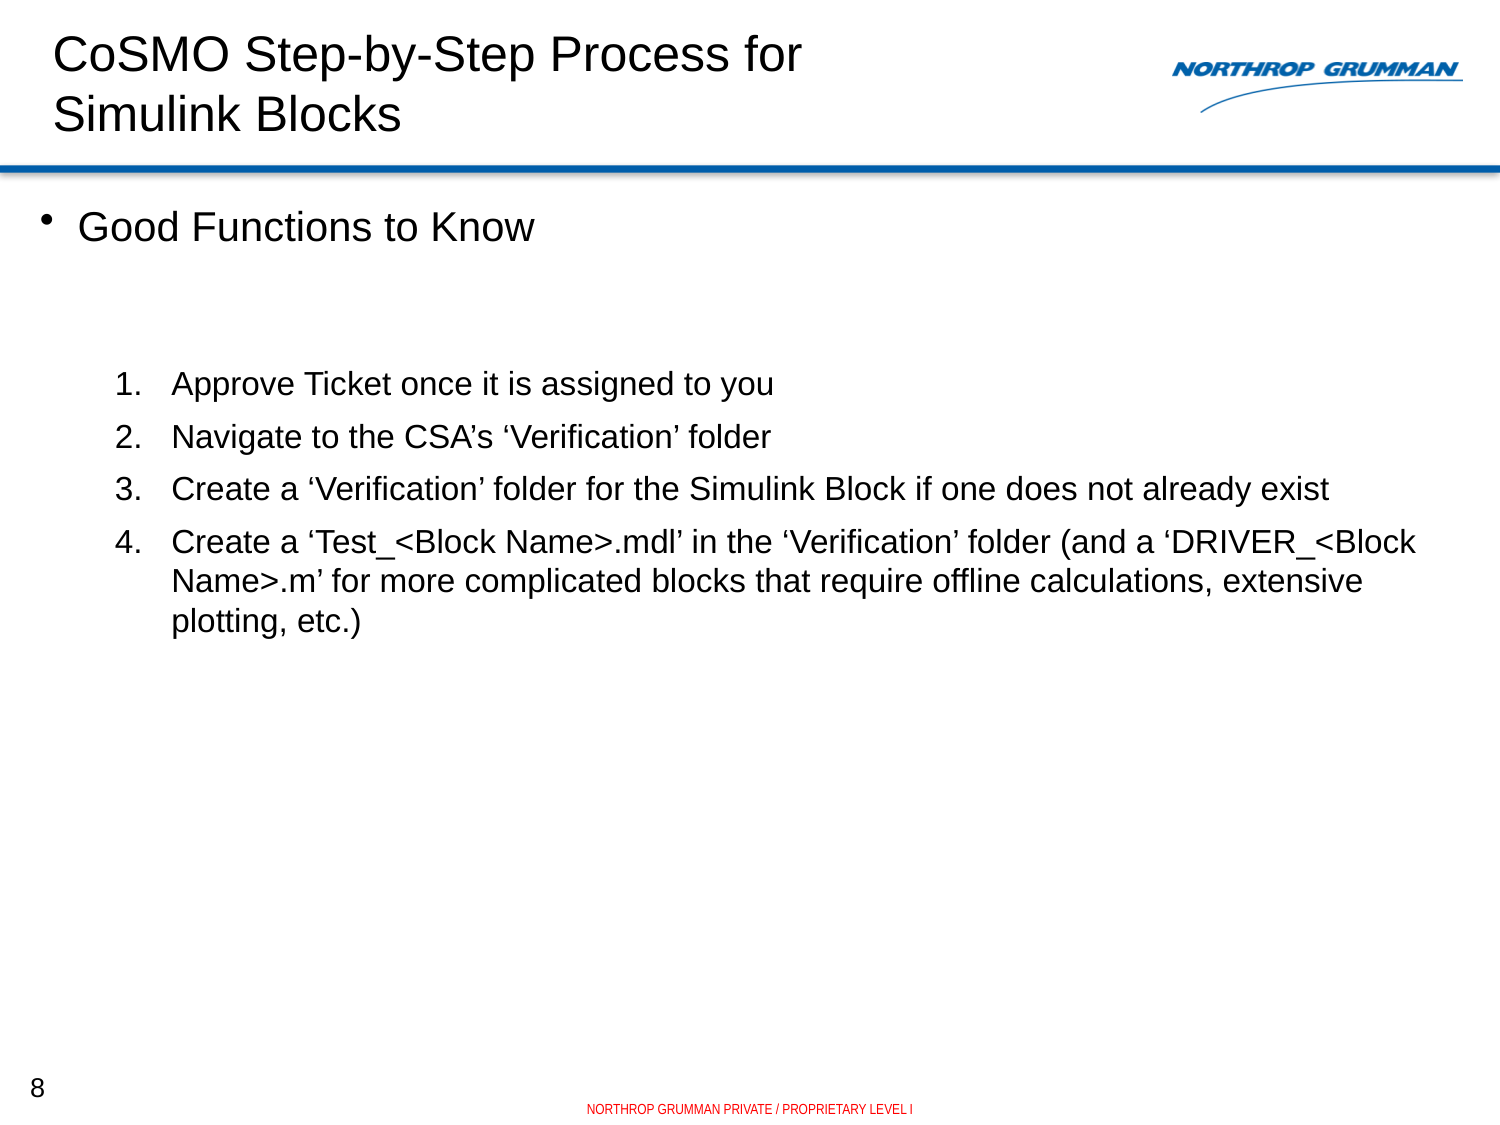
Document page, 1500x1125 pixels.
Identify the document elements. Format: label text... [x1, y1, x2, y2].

title CoSMO Step-by-Step Process for Simulink Blocks [37, 12, 1126, 151]
footer NORTHROP GRUMMAN PRIVATE / PROPRIETARY LEVEL I [417, 1092, 1083, 1125]
slide_number 8 [4, 1062, 71, 1112]
picture [1172, 62, 1463, 113]
text_box Good Functions to Know Approve Ticket once it is assigned to you Navigate to the CSA’s ‘Verification’ folder Create a ‘Verification’ folder for the Simulink Block if one does not already exist Create a ‘Test_<Block Name>.mdl’ in the ‘Verification’ folder (and a ‘DRIVER_<Block Name>.m’ for more complicated blocks that require offline calculations, extensive plotting, etc.) [24, 192, 1500, 1057]
